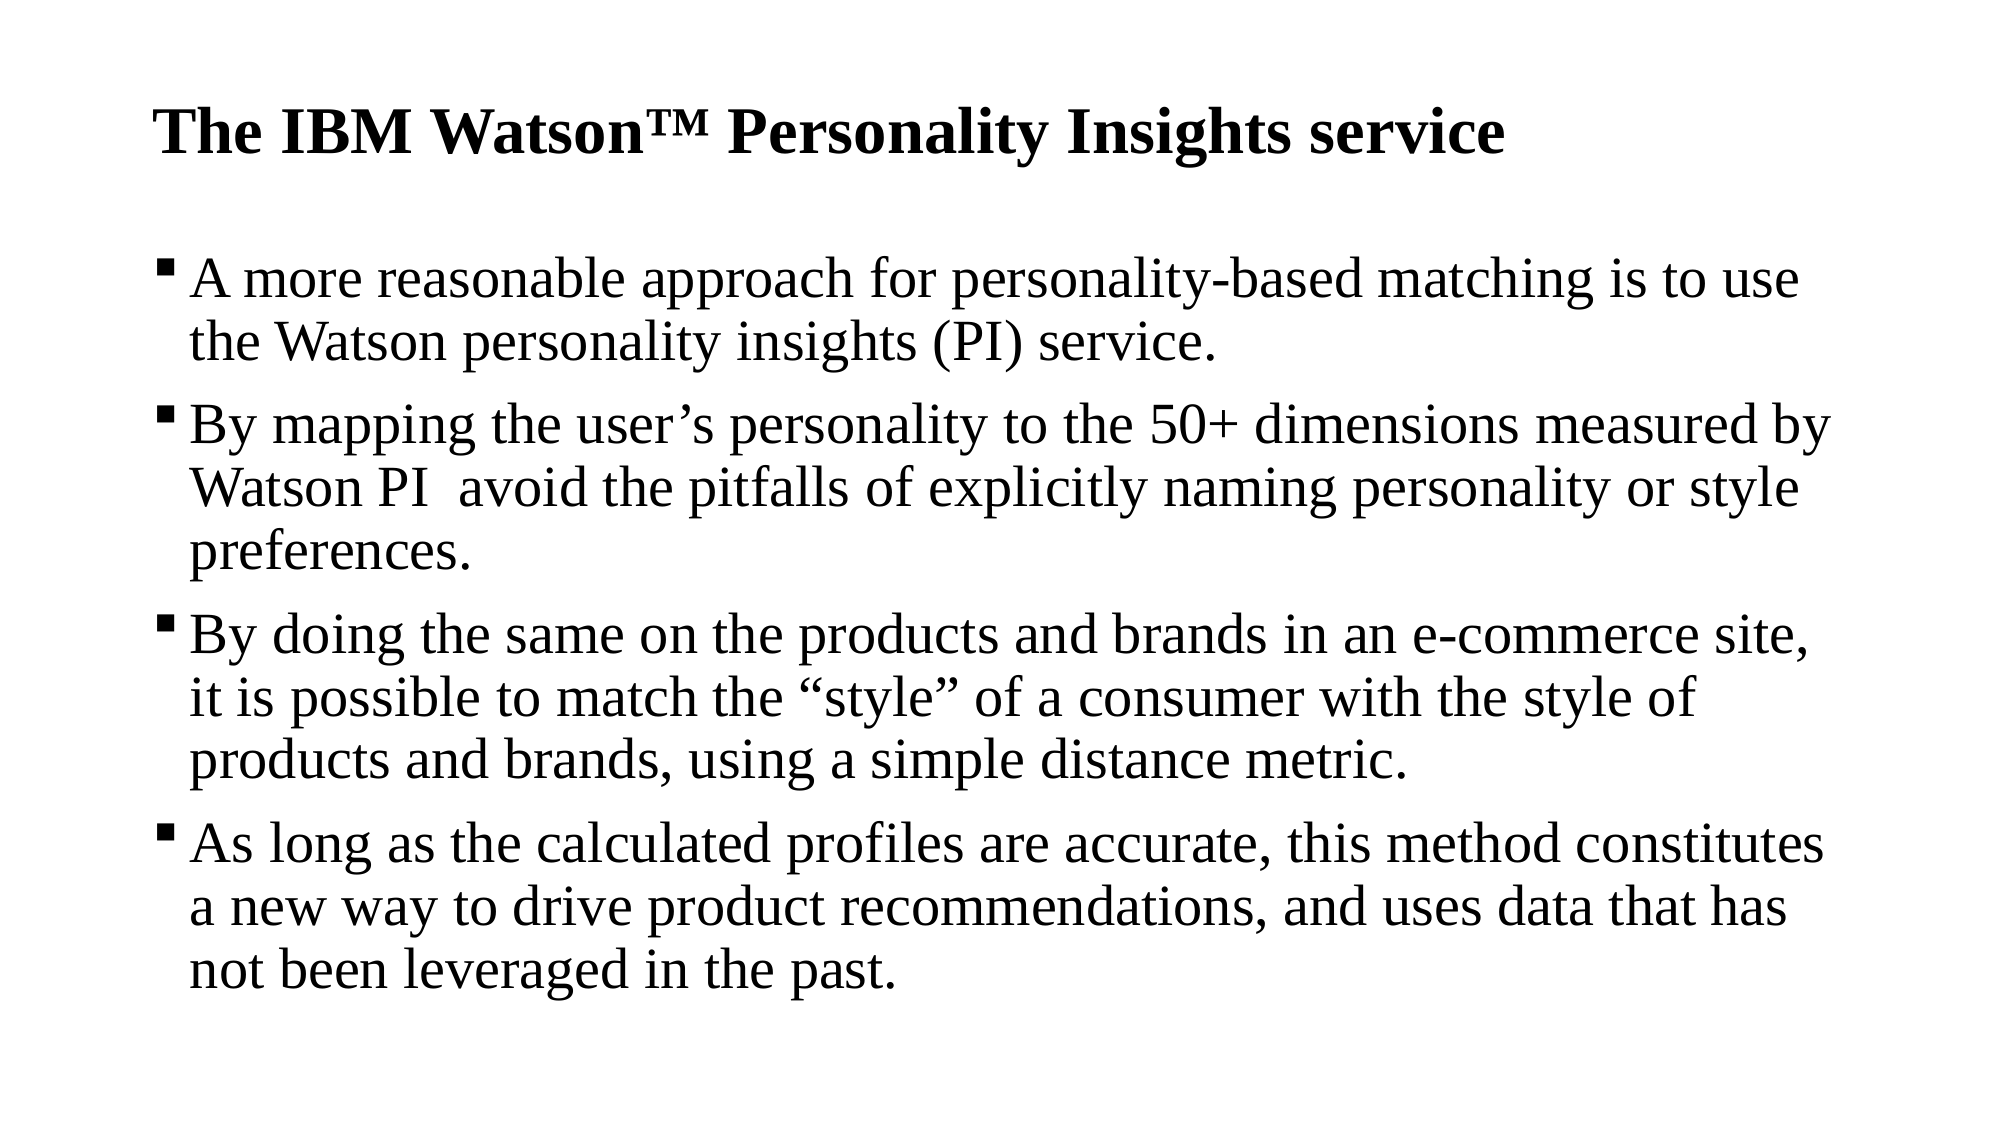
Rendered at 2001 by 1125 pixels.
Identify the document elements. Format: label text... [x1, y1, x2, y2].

list A more reasonable approach for personality-based matching is to use the Watson personality insights (PI) service. By mapping the user’s personality to the 50+ dimensions measured by Watson PI avoid the pitfalls of explicitly naming personality or style preferences. By doing the same on the products and brands in an e-commerce site, it is possible to match the “style” of a consumer with the style of products and brands, using a simple distance metric. As long as the calculated profiles are accurate, this method constitutes a new way to drive product recommendations, and uses data that has not been leveraged in the past. [137, 239, 1863, 1014]
title The IBM Watson™ Personality Insights service [137, 59, 1863, 204]
